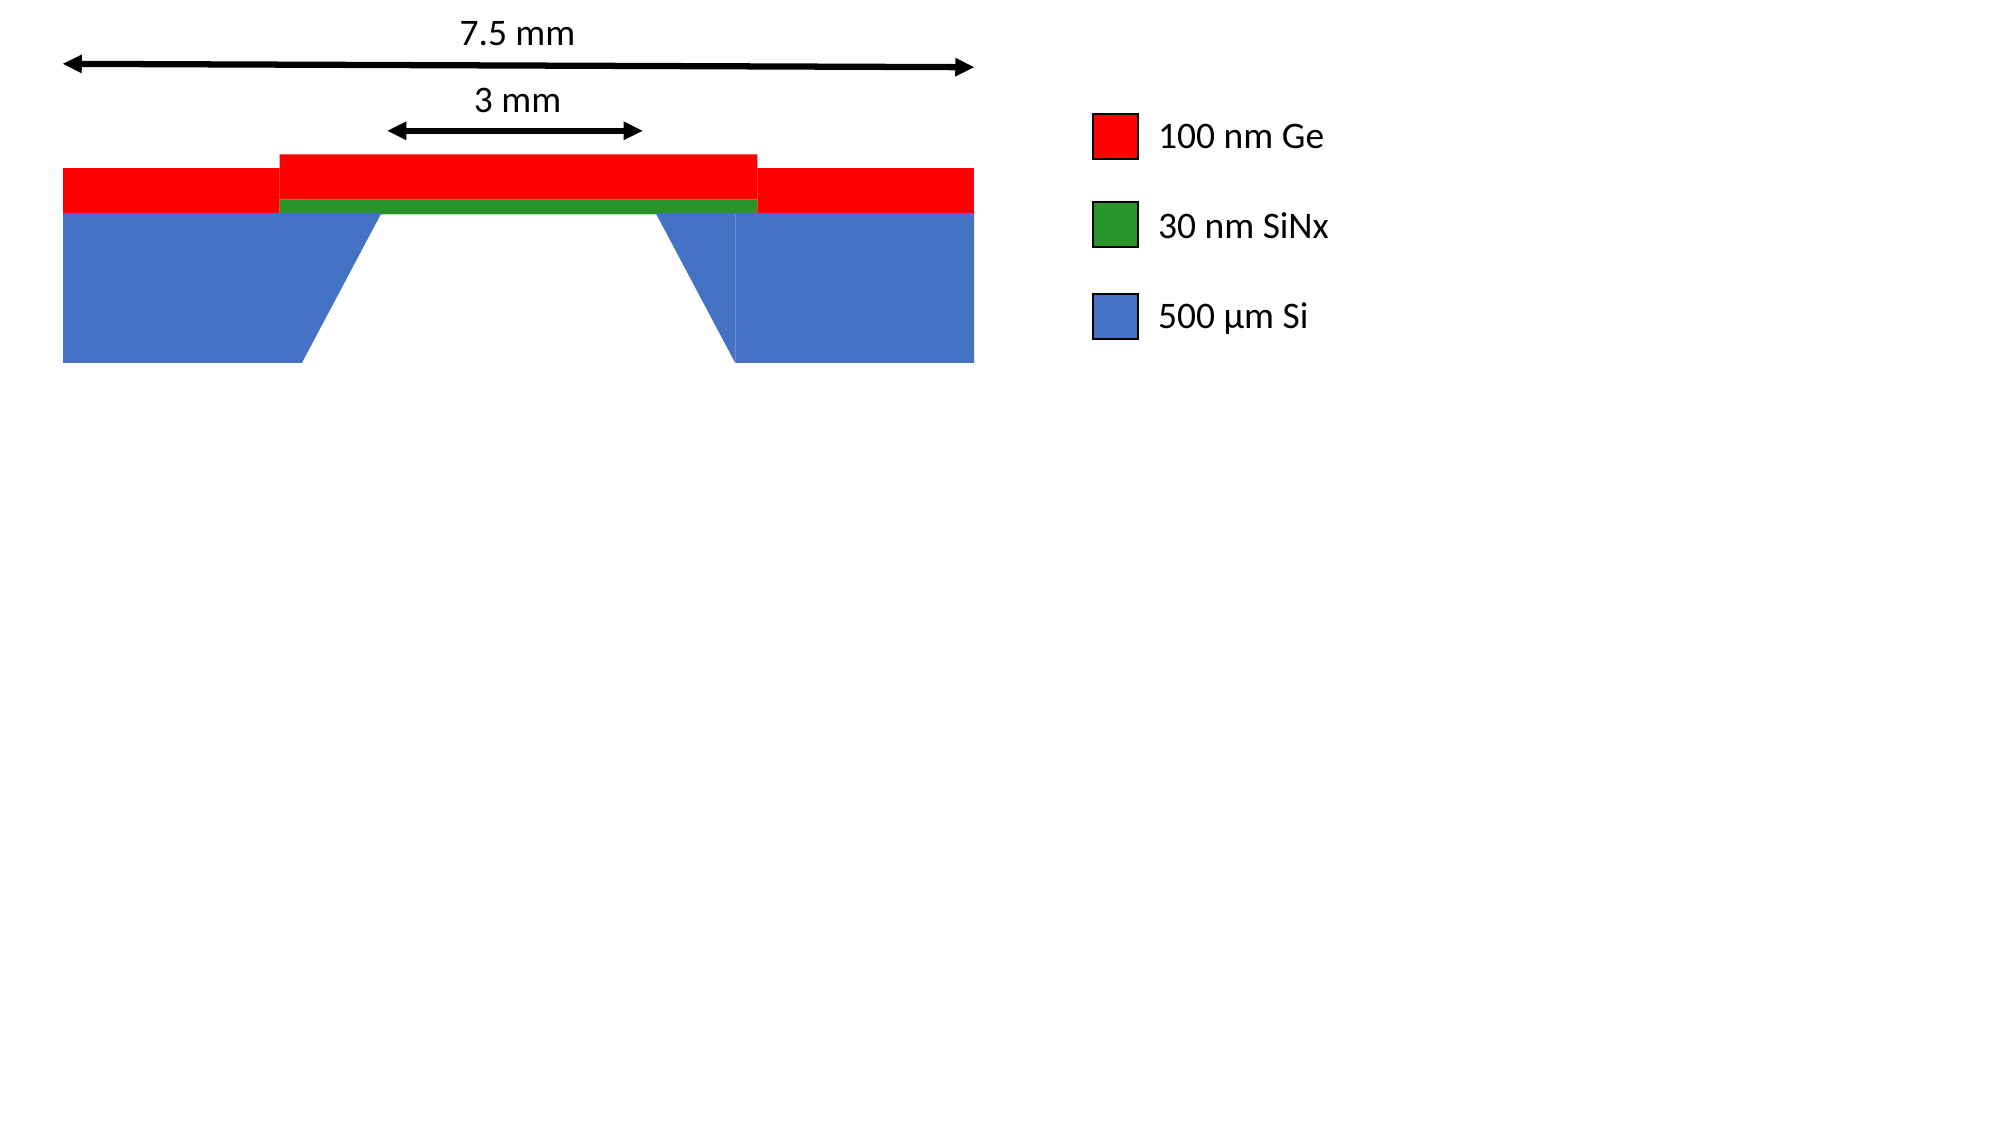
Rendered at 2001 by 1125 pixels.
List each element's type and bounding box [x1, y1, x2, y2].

text_box [62, 0, 1401, 363]
